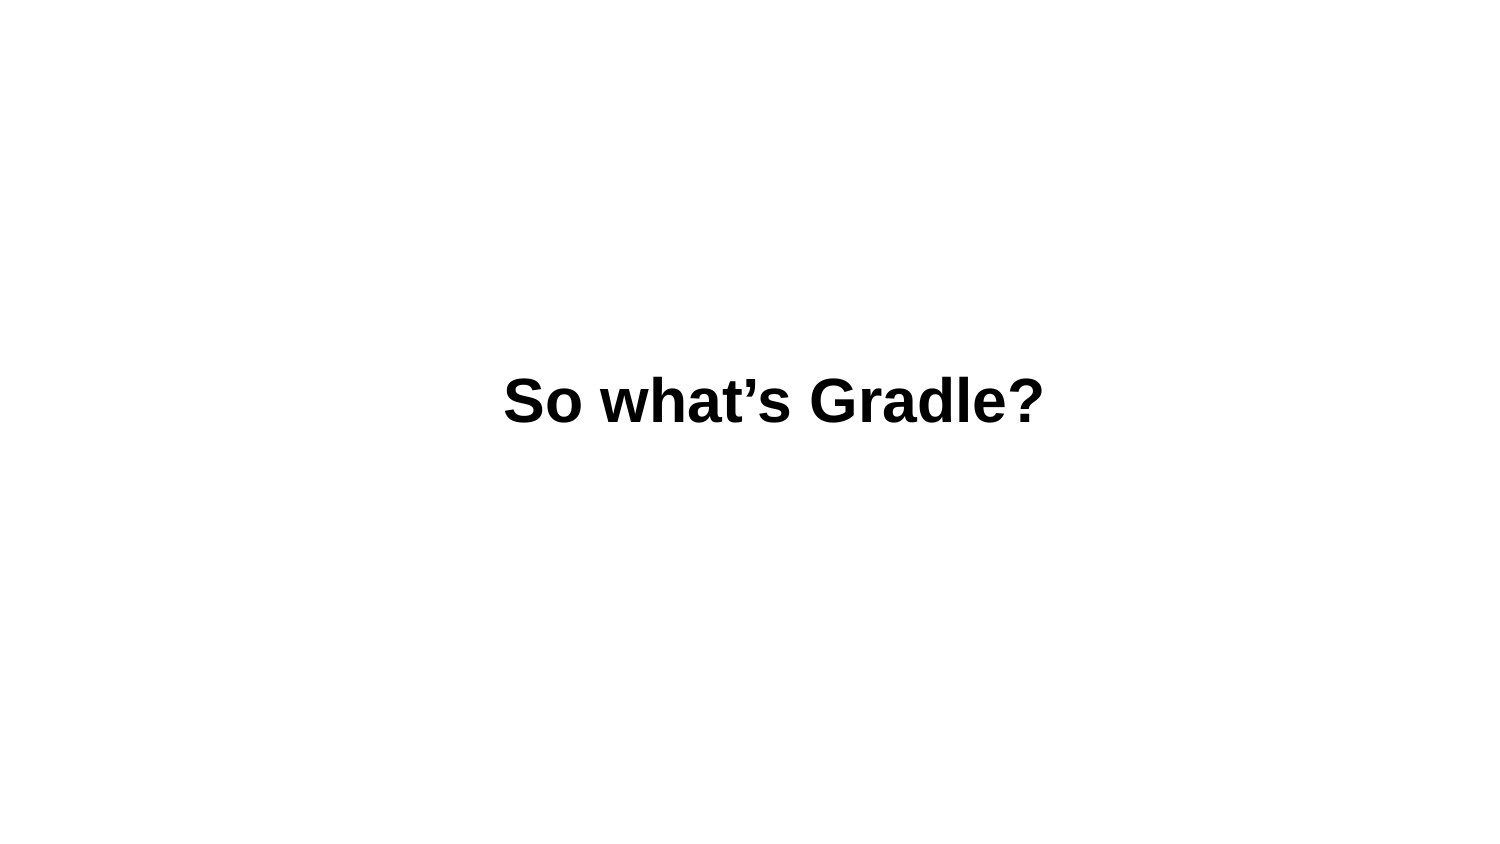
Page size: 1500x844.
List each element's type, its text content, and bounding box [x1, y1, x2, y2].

title So what’s Gradle? [112, 259, 1388, 450]
